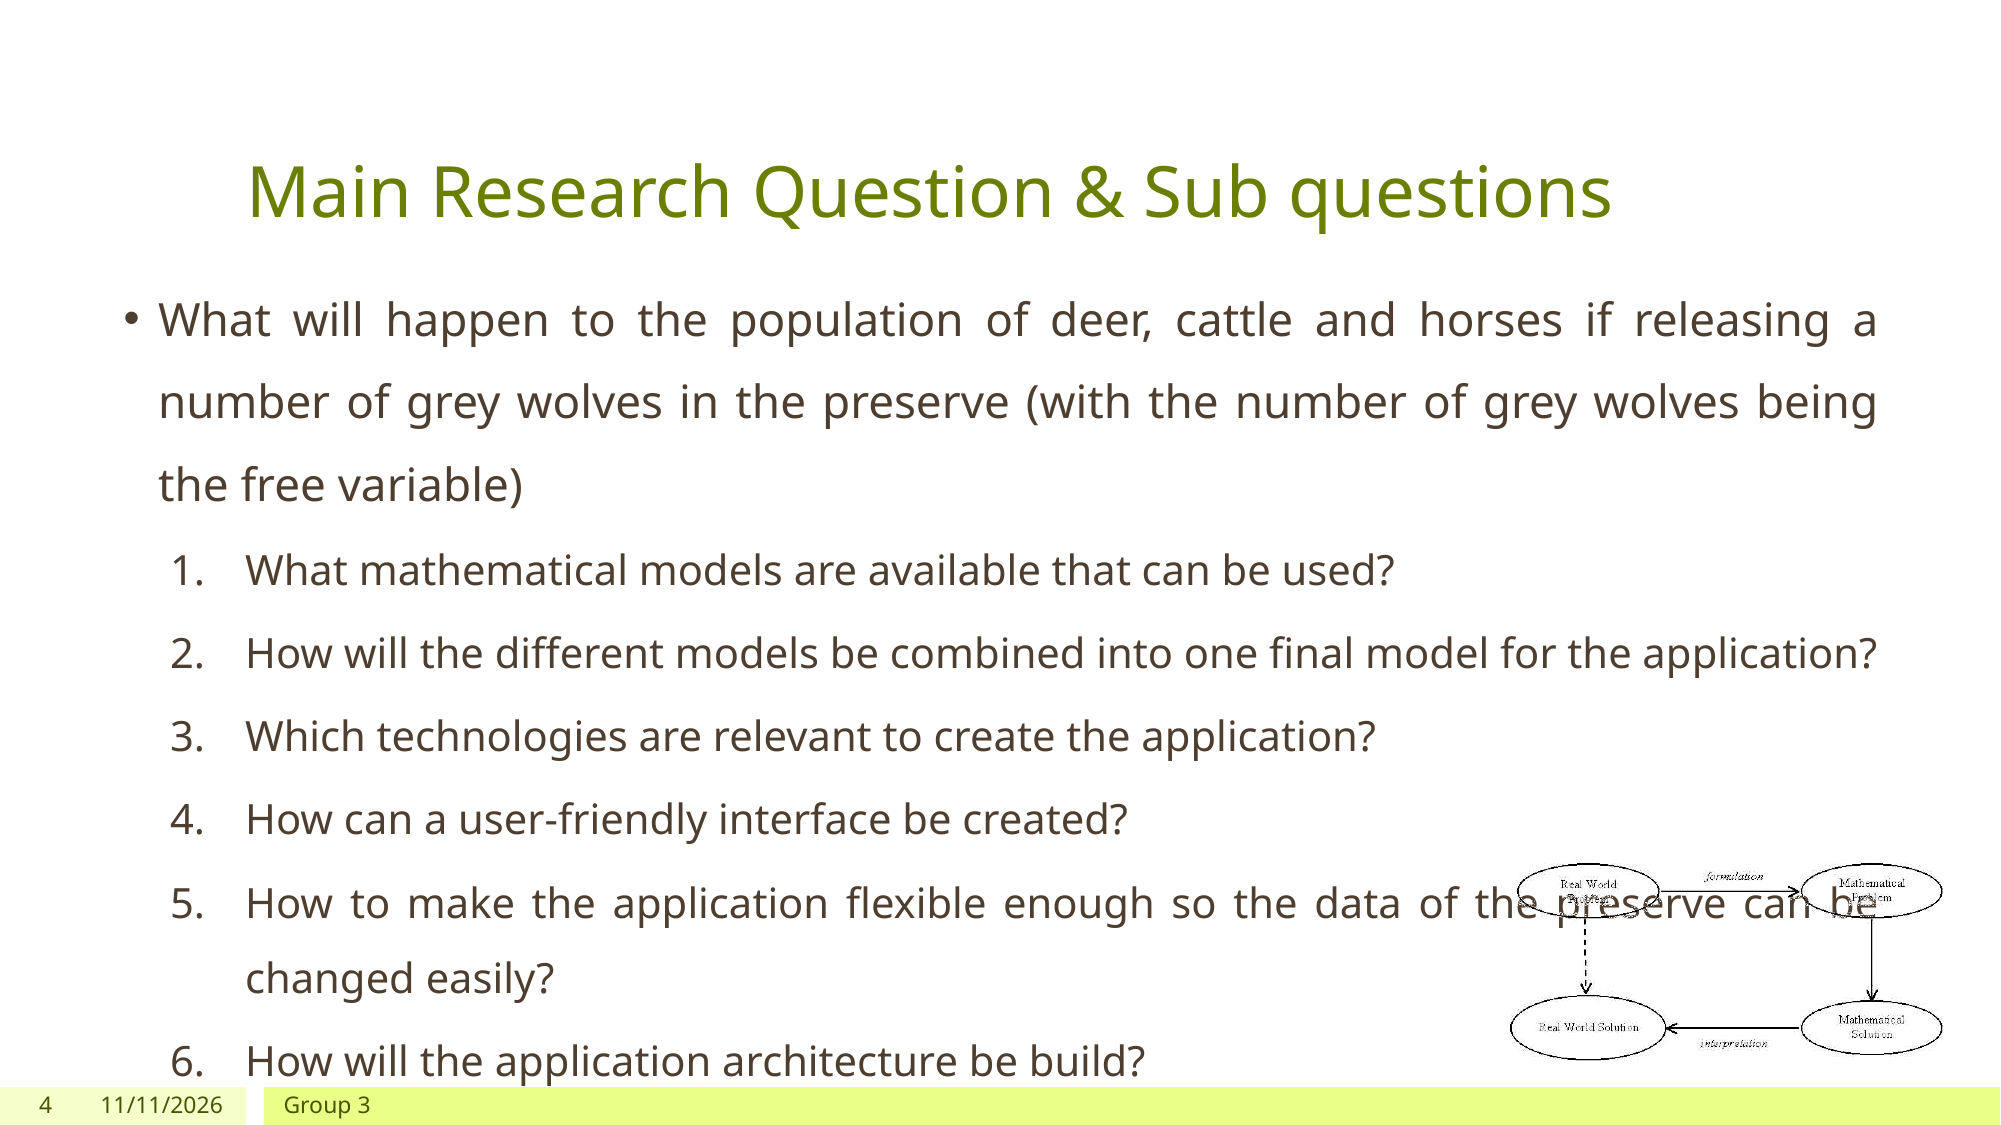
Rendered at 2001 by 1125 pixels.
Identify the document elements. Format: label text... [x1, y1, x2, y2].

slide_number 4 [0, 1087, 68, 1125]
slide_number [74, 1087, 239, 1125]
title Main Research Question & Sub questions [231, 45, 1769, 240]
list What will happen to the population of deer, cattle and horses if releasing a number of grey wolves in the preserve (with the number of grey wolves being the free variable) What mathematical models are available that can be used? How will the different models be combined into one final model for the application? Which technologies are relevant to create the application? How can a user-friendly interface be created? How to make the application flexible enough so the data of the preserve can be changed easily? How will the application architecture be build? [108, 255, 1895, 1014]
picture [1510, 863, 1943, 1061]
footer Group 3 [268, 1087, 1769, 1125]
